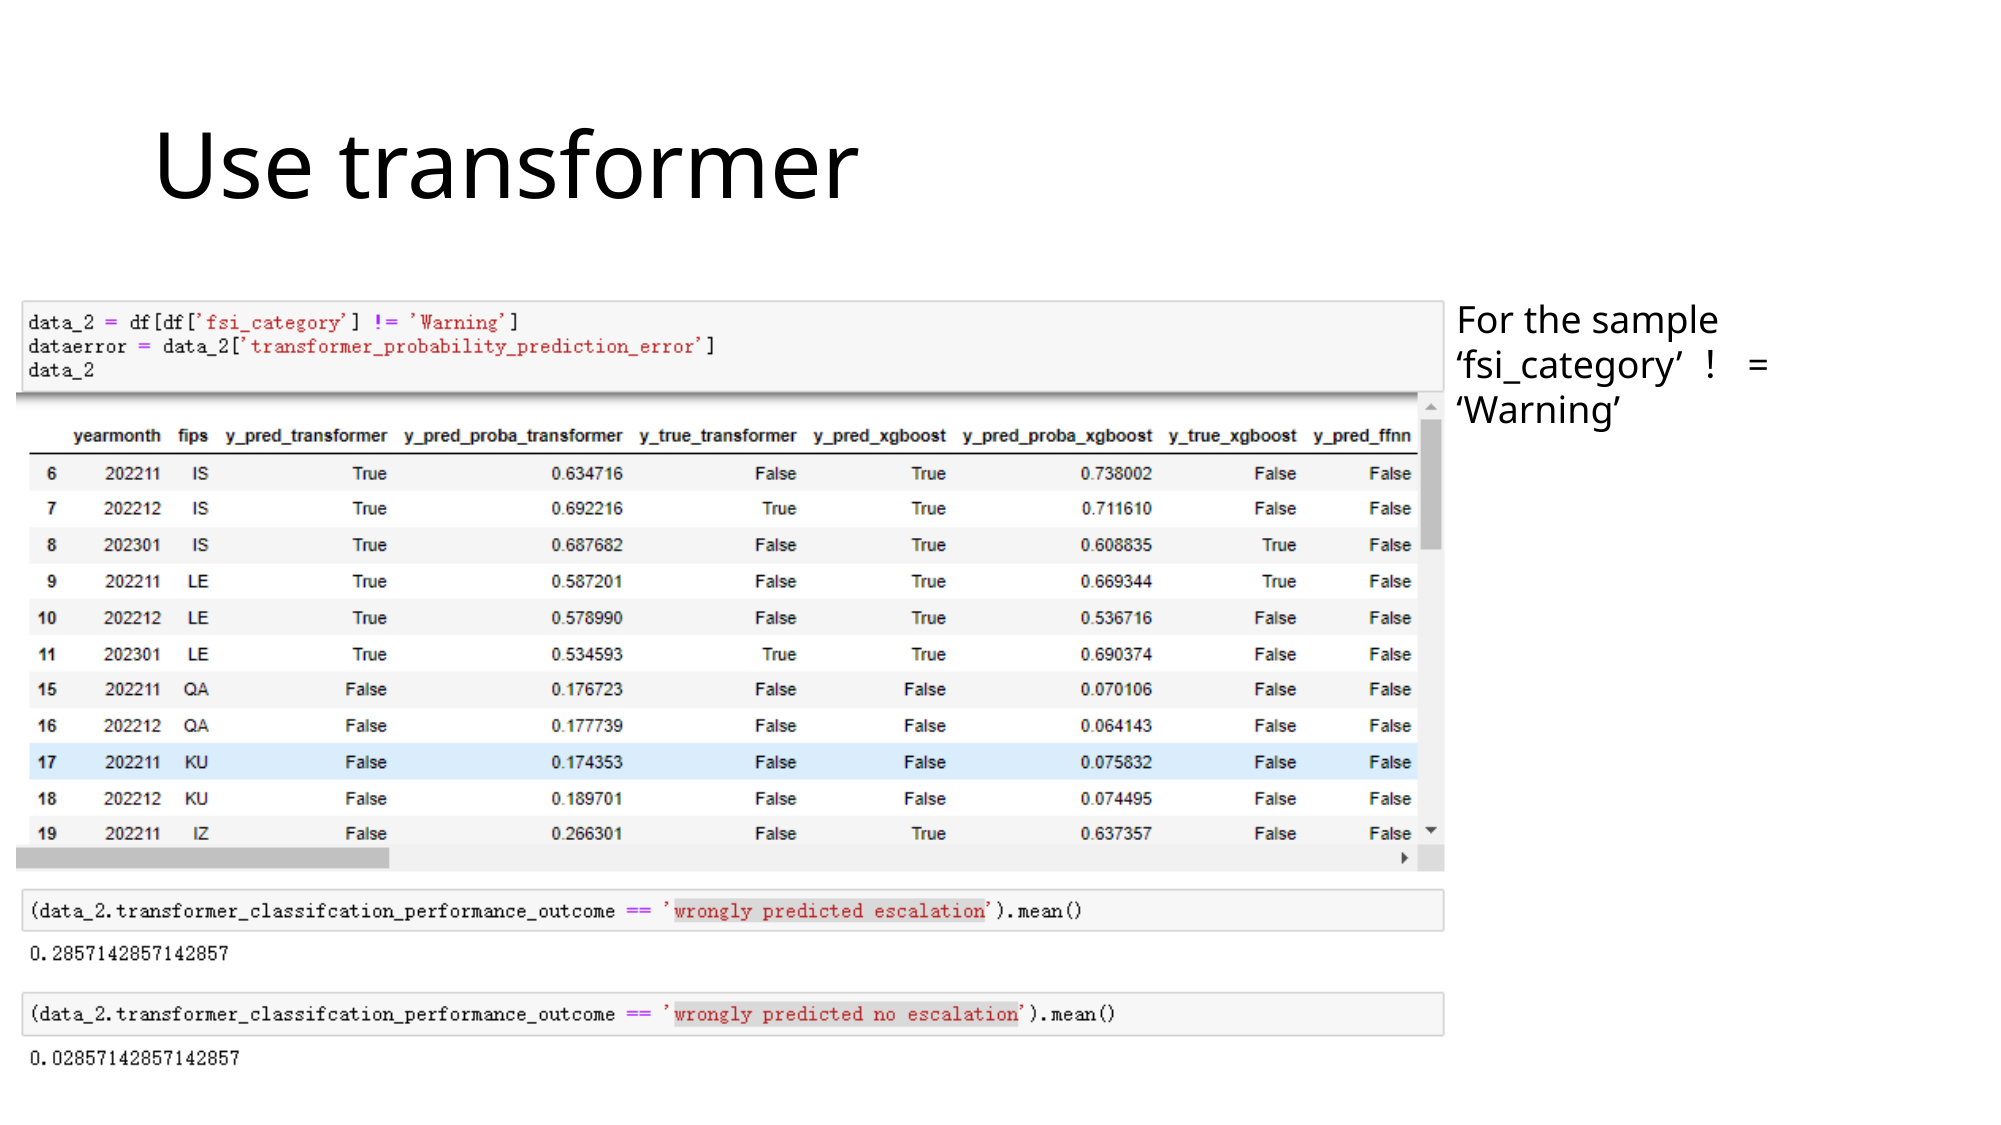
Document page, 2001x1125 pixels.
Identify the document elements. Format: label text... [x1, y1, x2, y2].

picture [15, 288, 1448, 1089]
title Use transformer [137, 59, 1863, 278]
text_box For the sample ‘fsi_category’ ！= ‘Warning’ [1448, 288, 1863, 439]
